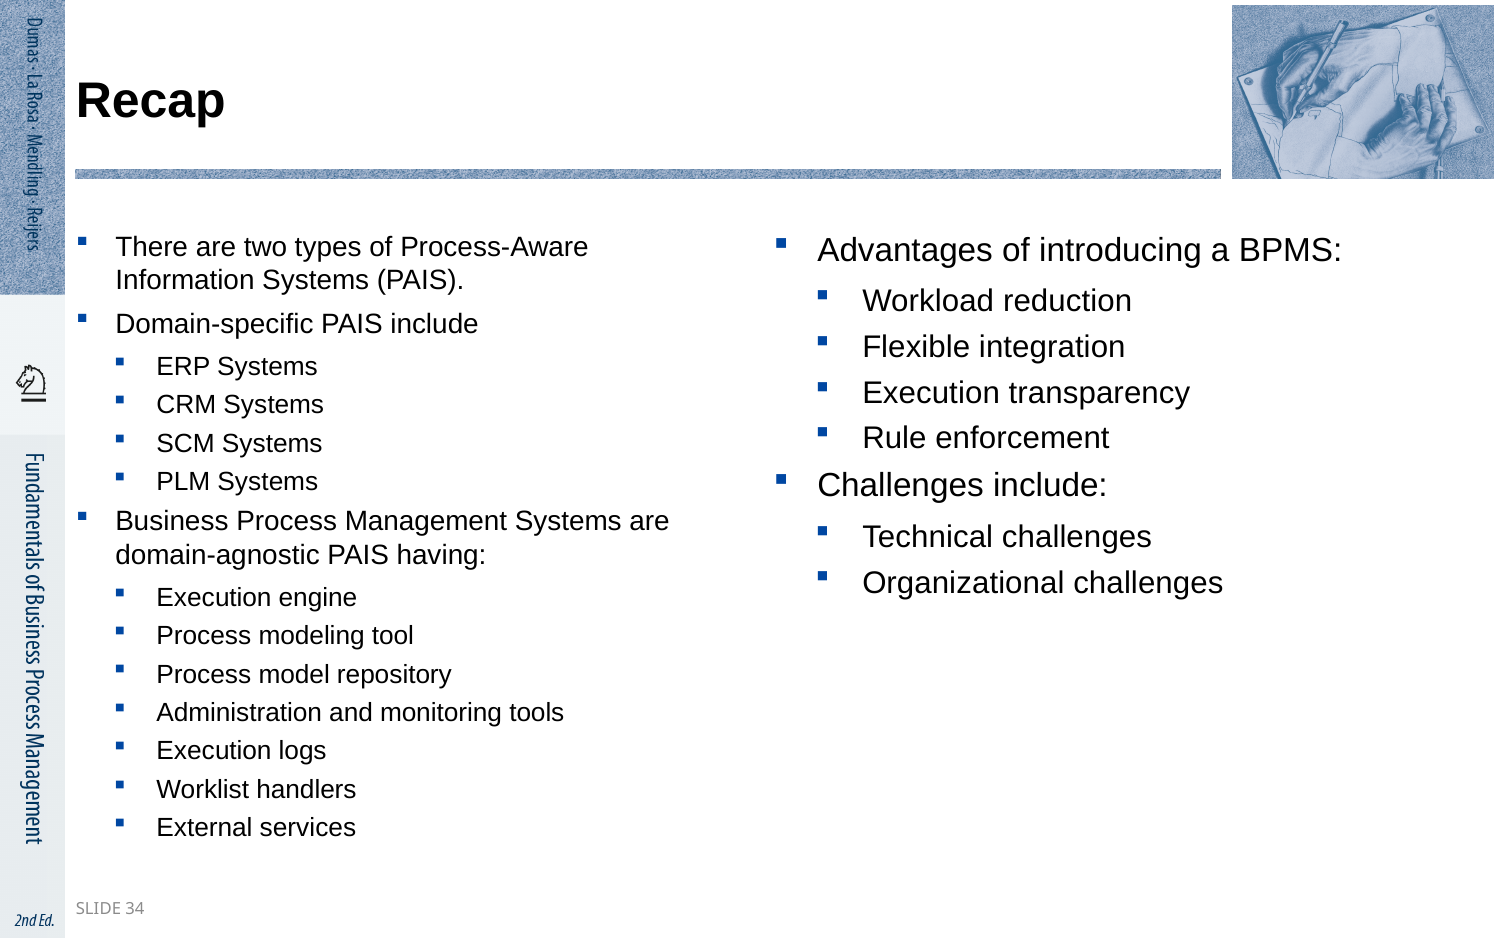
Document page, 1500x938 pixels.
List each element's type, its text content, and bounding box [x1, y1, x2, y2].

slide_number Slide 34 [75, 887, 223, 931]
picture [0, 0, 65, 938]
picture [75, 169, 1221, 179]
title Recap [75, 22, 1198, 172]
list Advantages of introducing a BPMS: Workload reduction Flexible integration Execution transparency Rule enforcement Challenges include: Technical challenges Organizational challenges [773, 220, 1424, 854]
picture [1232, 5, 1494, 179]
list There are two types of Process-Aware Information Systems (PAIS). Domain-specific PAIS include ERP Systems CRM Systems SCM Systems PLM Systems Business Process Management Systems are domain-agnostic PAIS having: Execution engine Process modeling tool Process model repository Administration and monitoring tools Execution logs Worklist handlers External services [75, 220, 726, 854]
